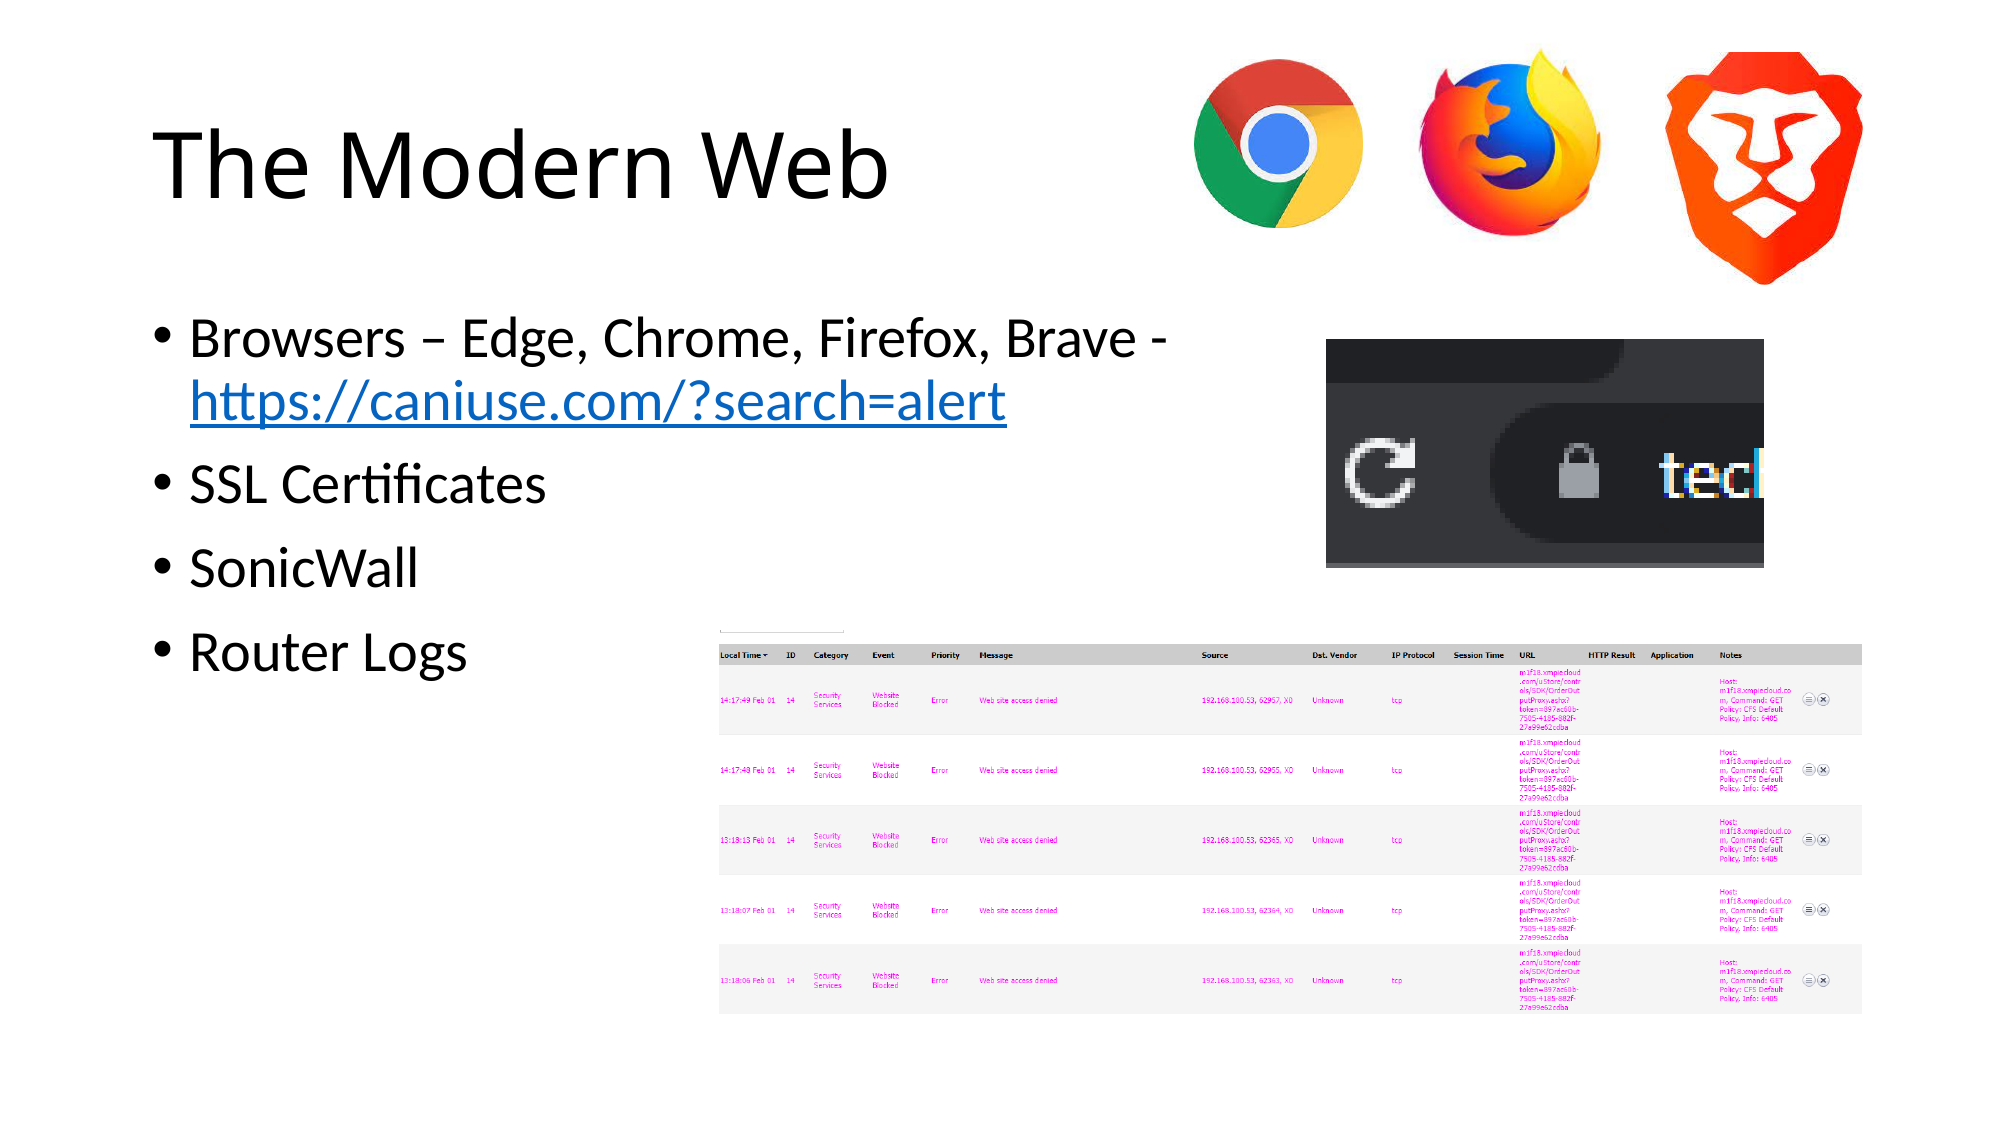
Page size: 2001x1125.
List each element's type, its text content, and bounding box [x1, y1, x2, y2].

picture [1665, 52, 1863, 285]
picture [719, 630, 1863, 1014]
picture [1394, 27, 1626, 259]
picture [1326, 339, 1764, 623]
title The Modern Web [137, 59, 1665, 278]
list Browsers – Edge, Chrome, Firefox, Brave - https://caniuse.com/?search=alert SSL Certificates SonicWall Router Logs [137, 299, 1863, 1014]
picture [1194, 59, 1363, 228]
